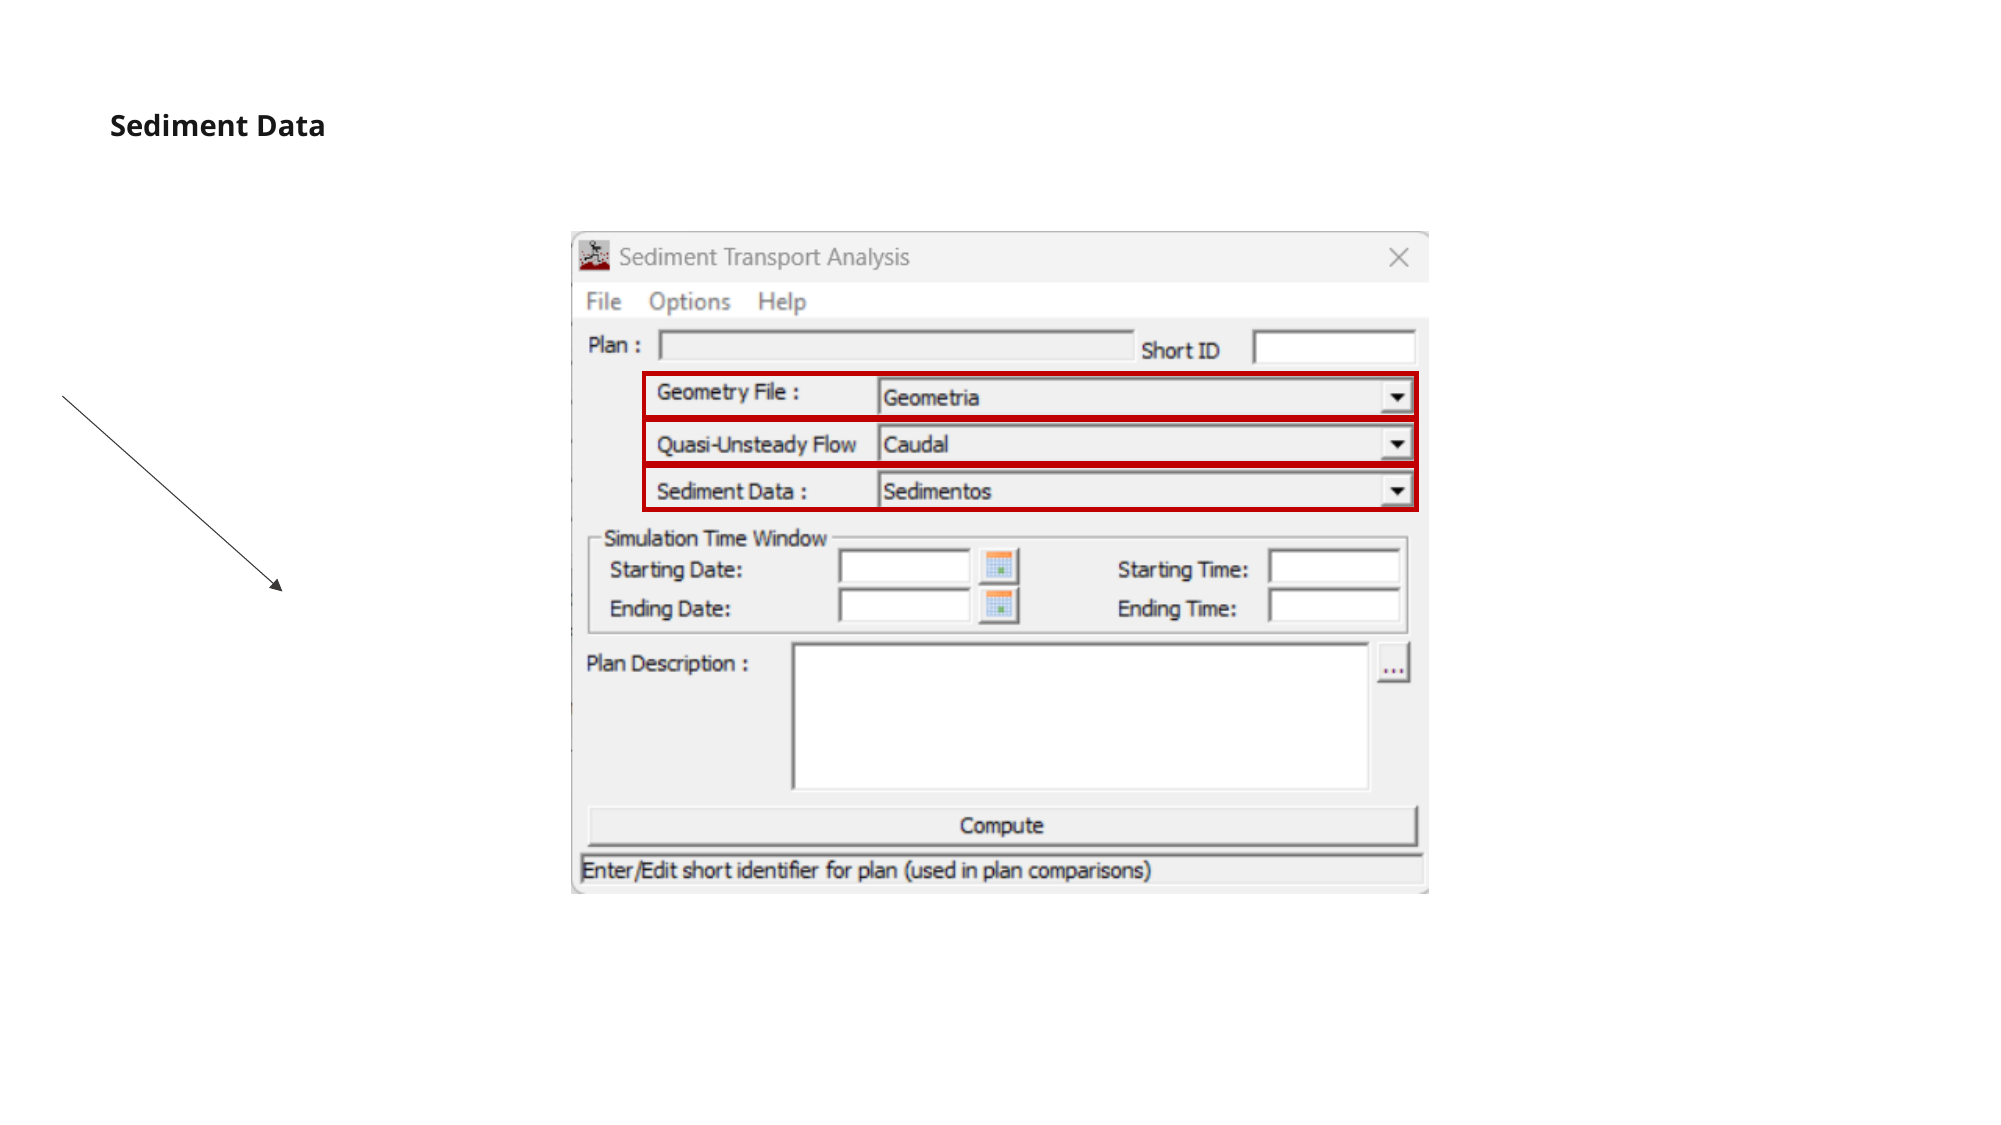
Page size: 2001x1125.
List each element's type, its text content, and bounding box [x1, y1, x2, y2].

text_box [62, 396, 283, 592]
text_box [570, 231, 1429, 894]
text_box Sediment Data [81, 99, 355, 150]
